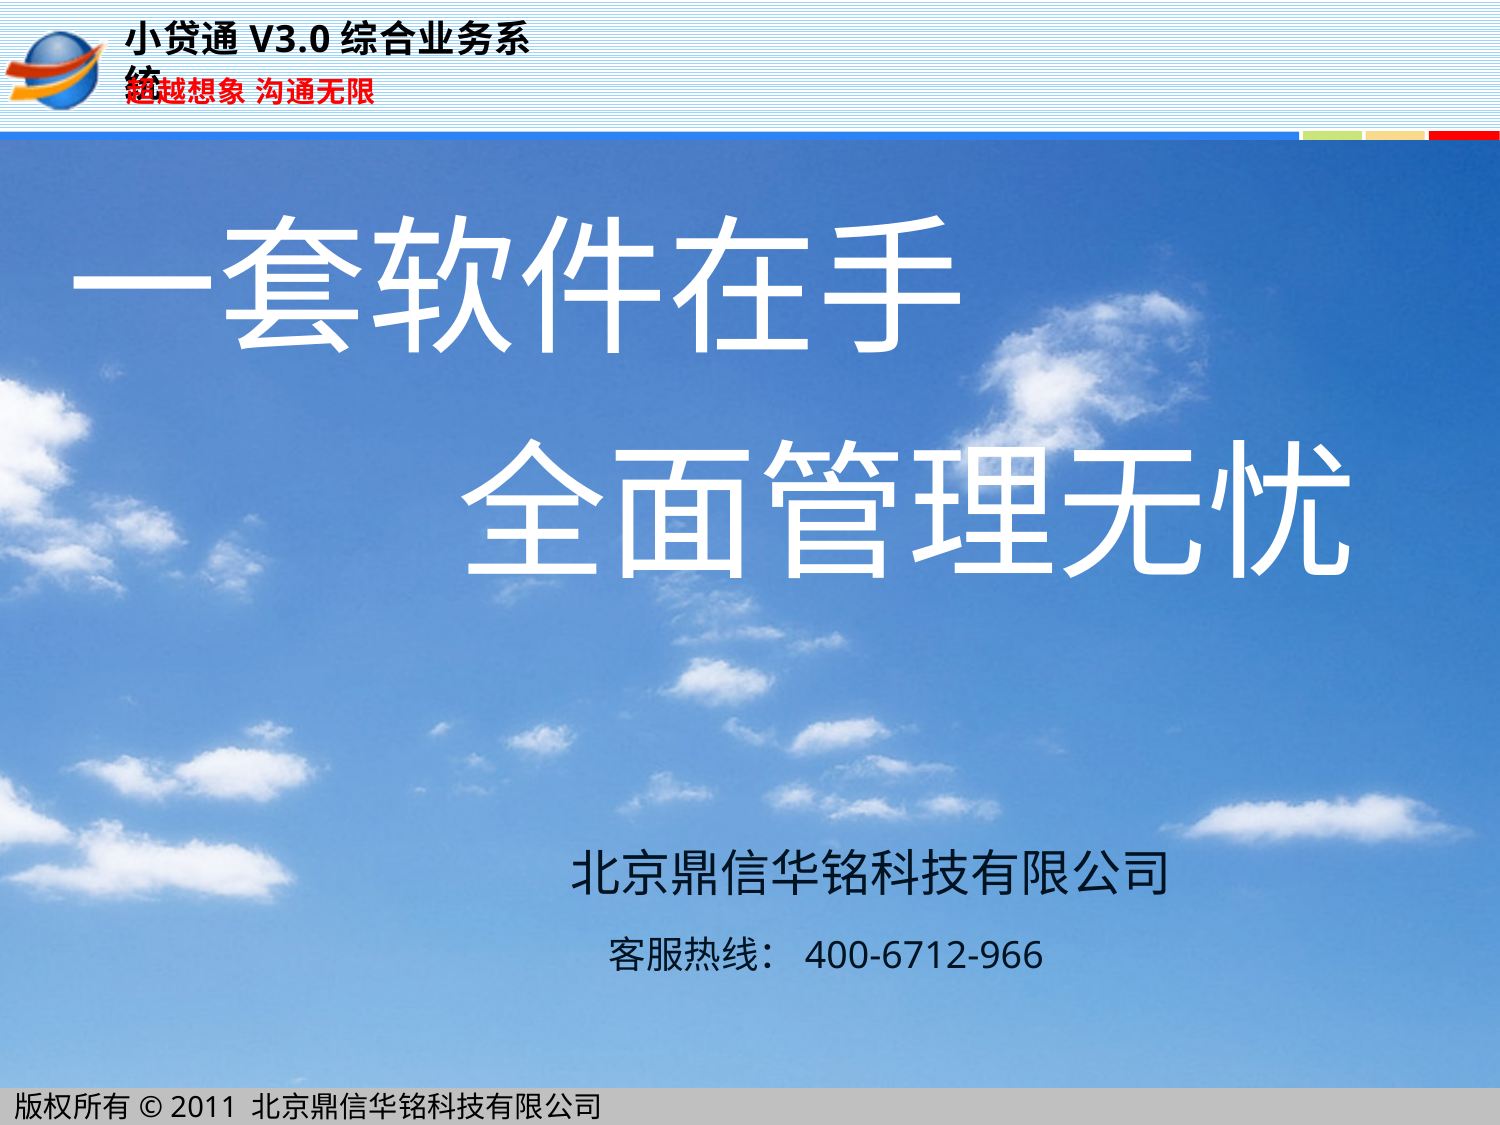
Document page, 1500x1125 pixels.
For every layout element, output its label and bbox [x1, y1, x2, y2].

picture [0, 139, 1500, 1089]
picture [5, 30, 108, 115]
